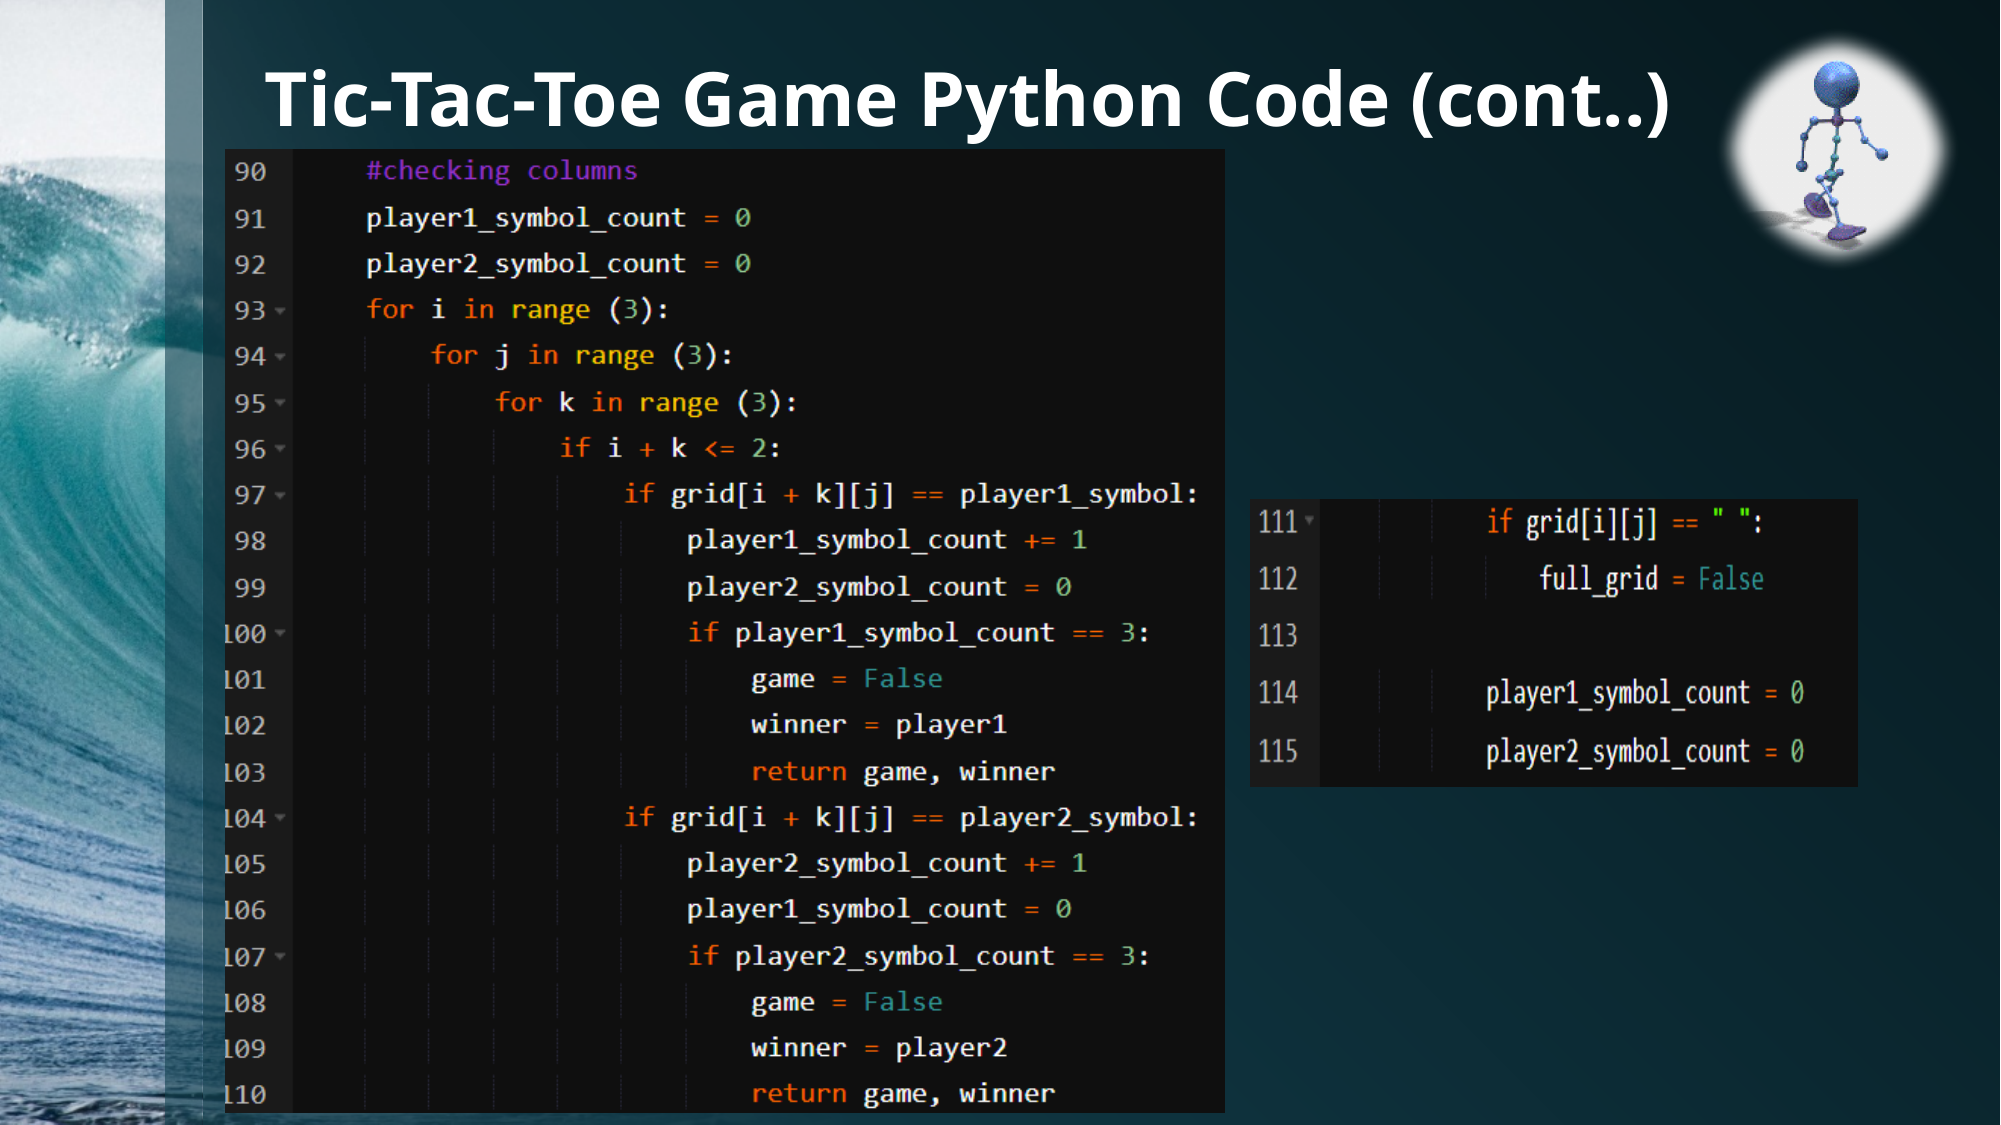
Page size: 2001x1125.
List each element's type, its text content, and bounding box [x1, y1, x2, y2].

picture [0, 0, 2000, 1125]
title Tic-Tac-Toe Game Python Code (cont..) [249, 50, 1712, 150]
